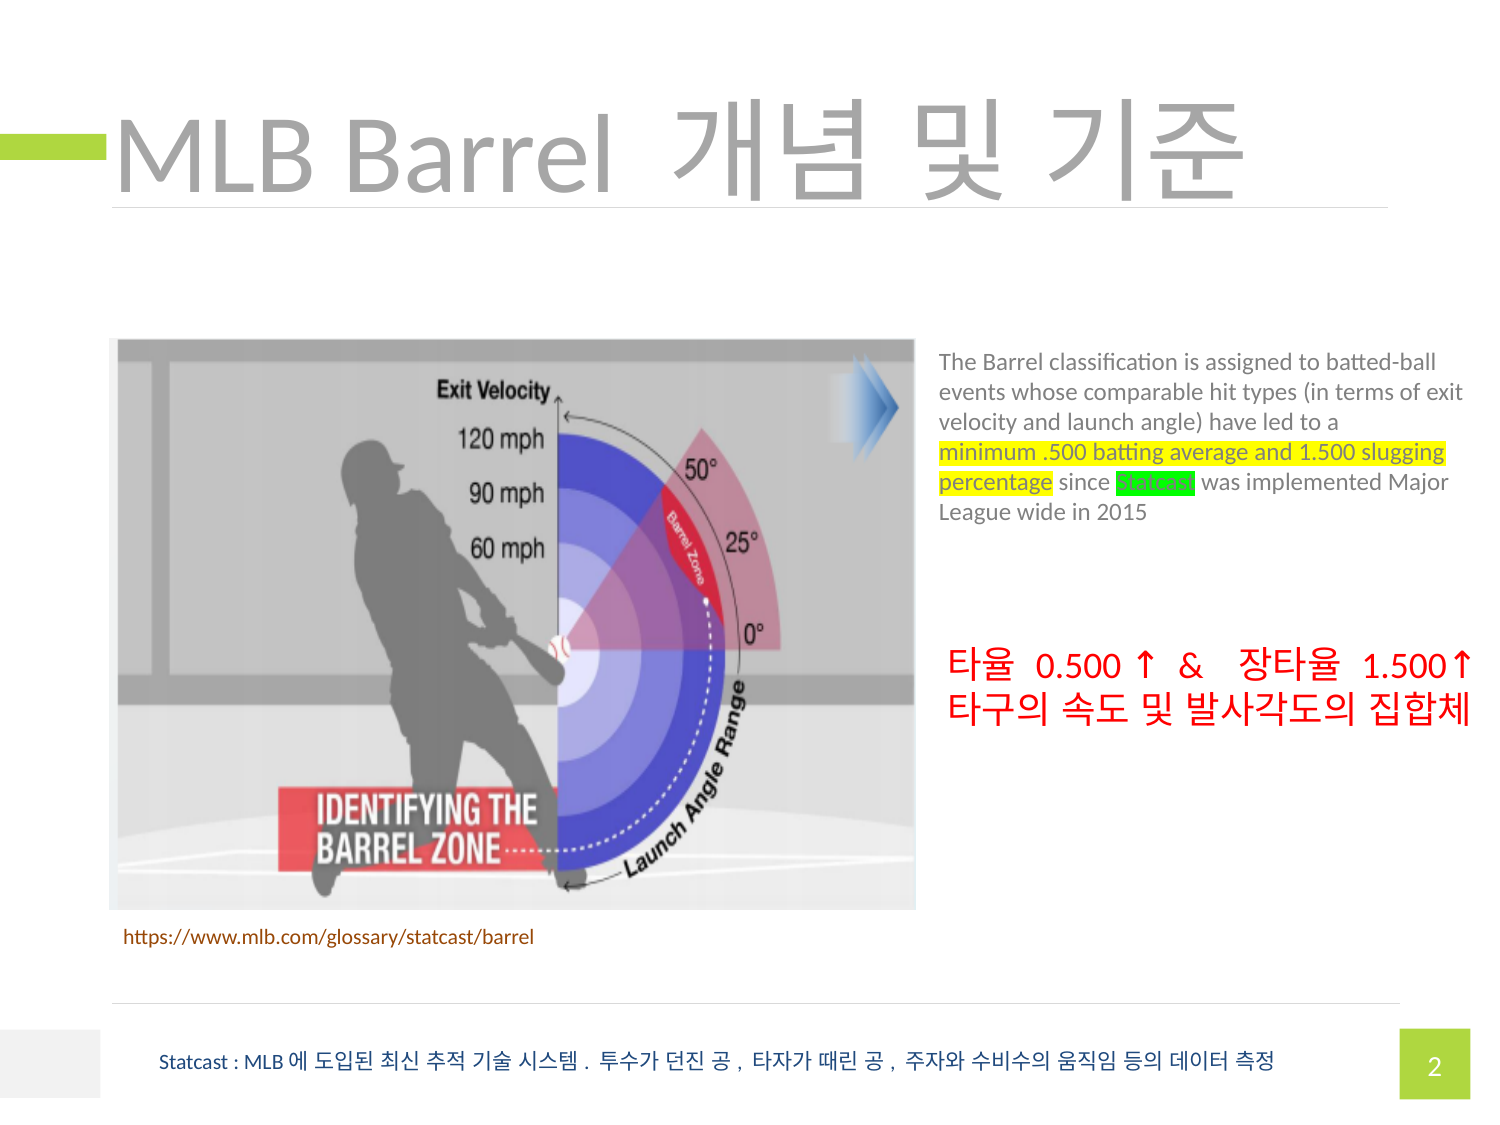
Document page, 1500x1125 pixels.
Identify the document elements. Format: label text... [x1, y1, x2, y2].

picture [109, 337, 916, 911]
text_box https://www.mlb.com/glossary/statcast/barrel [108, 918, 766, 957]
text_box [110, 1033, 610, 1096]
text_box 타율 0.500 ↑ & 장타율 1.500↑ 타구의 속도 및 발사각도의 집합체 [932, 633, 1494, 784]
text_box Statcast : MLB에 도입된 최신 추적 기술 시스템. 투수가 던진 공, 타자가 때린 공, 주자와 수비수의 움직임 등의 데이터 측정 [144, 1040, 1291, 1082]
title MLB Barrel 개념 및 기준 [112, 90, 1388, 204]
list The Barrel classification is assigned to batted-ball events whose comparable hit types (in terms of exit velocity and launch angle) have led to a minimum .500 batting average and 1.500 slugging percentage since Statcast was implemented Major League wide in 2015 [938, 338, 1495, 557]
